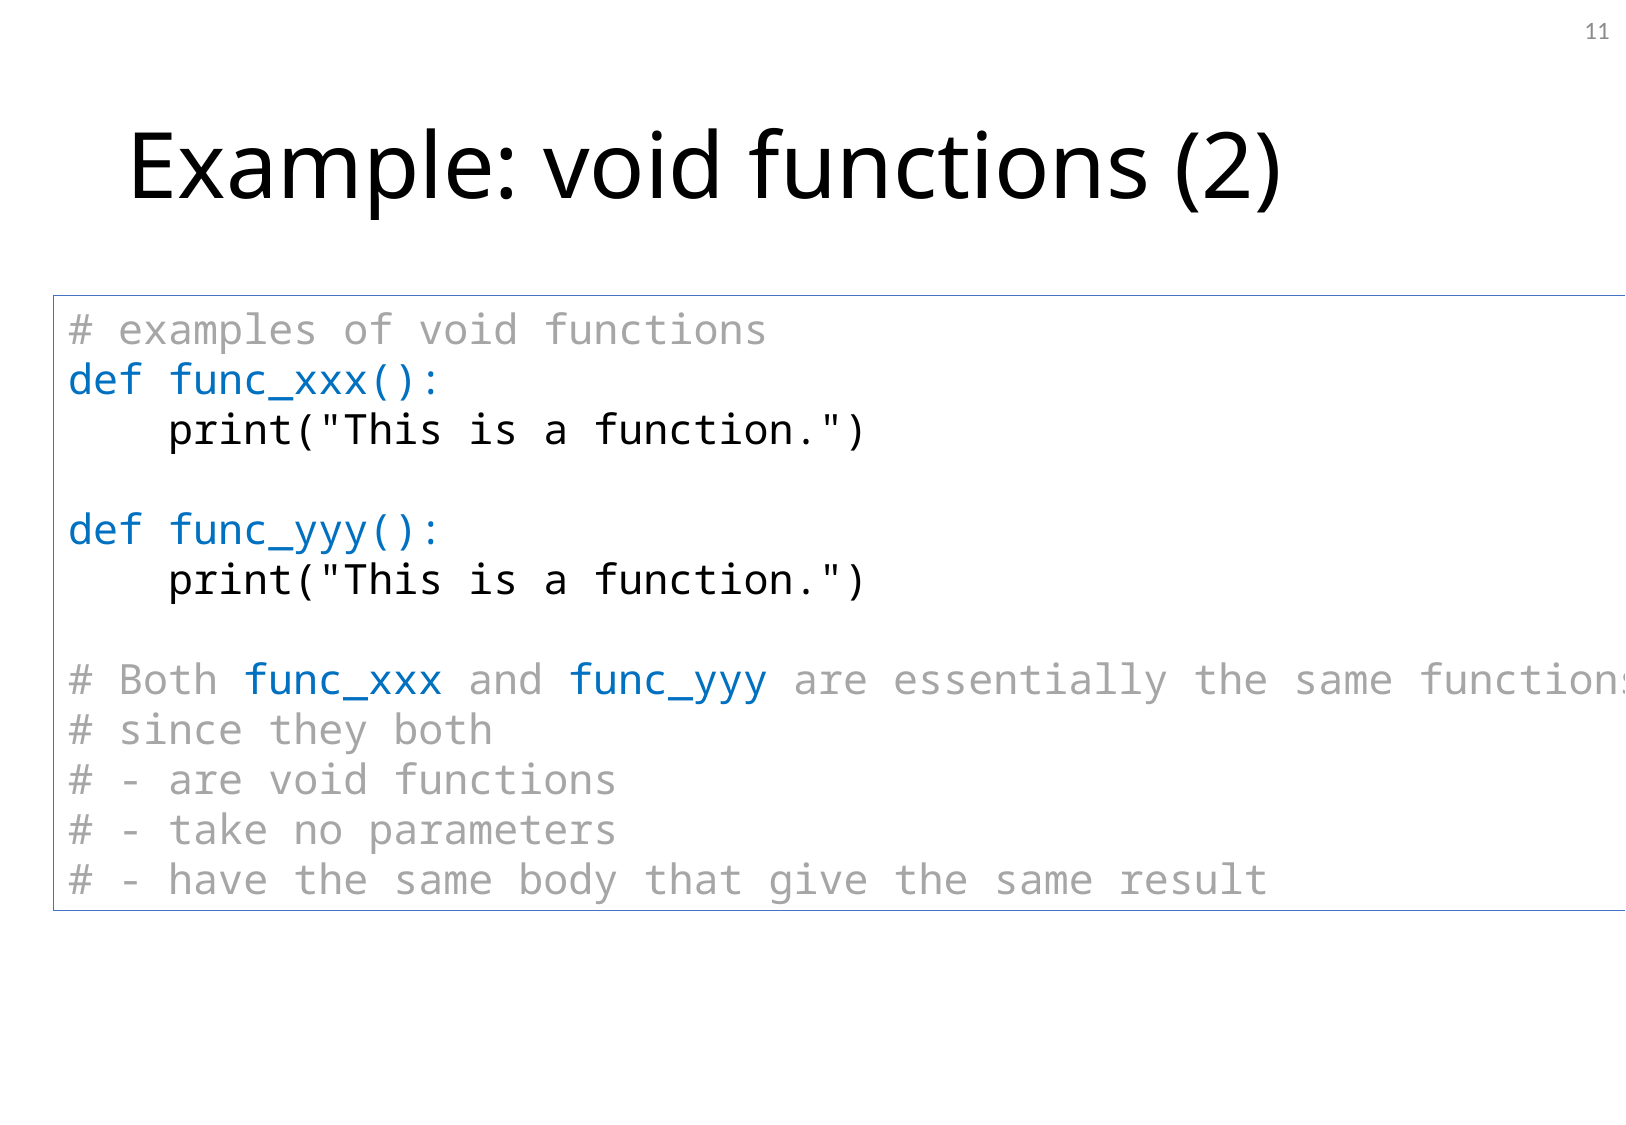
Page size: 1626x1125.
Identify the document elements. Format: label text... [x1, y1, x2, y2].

text_box # examples of void functions def func_xxx(): print("This is a function.") def func_yyy(): print("This is a function.") # Both func_xxx and func_yyy are essentially the same functions # since they both # - are void functions # - take no parameters # - have the same body that give the same result [53, 295, 1625, 911]
slide_number 11 [1259, 0, 1625, 60]
title Example: void functions (2) [111, 59, 1514, 278]
